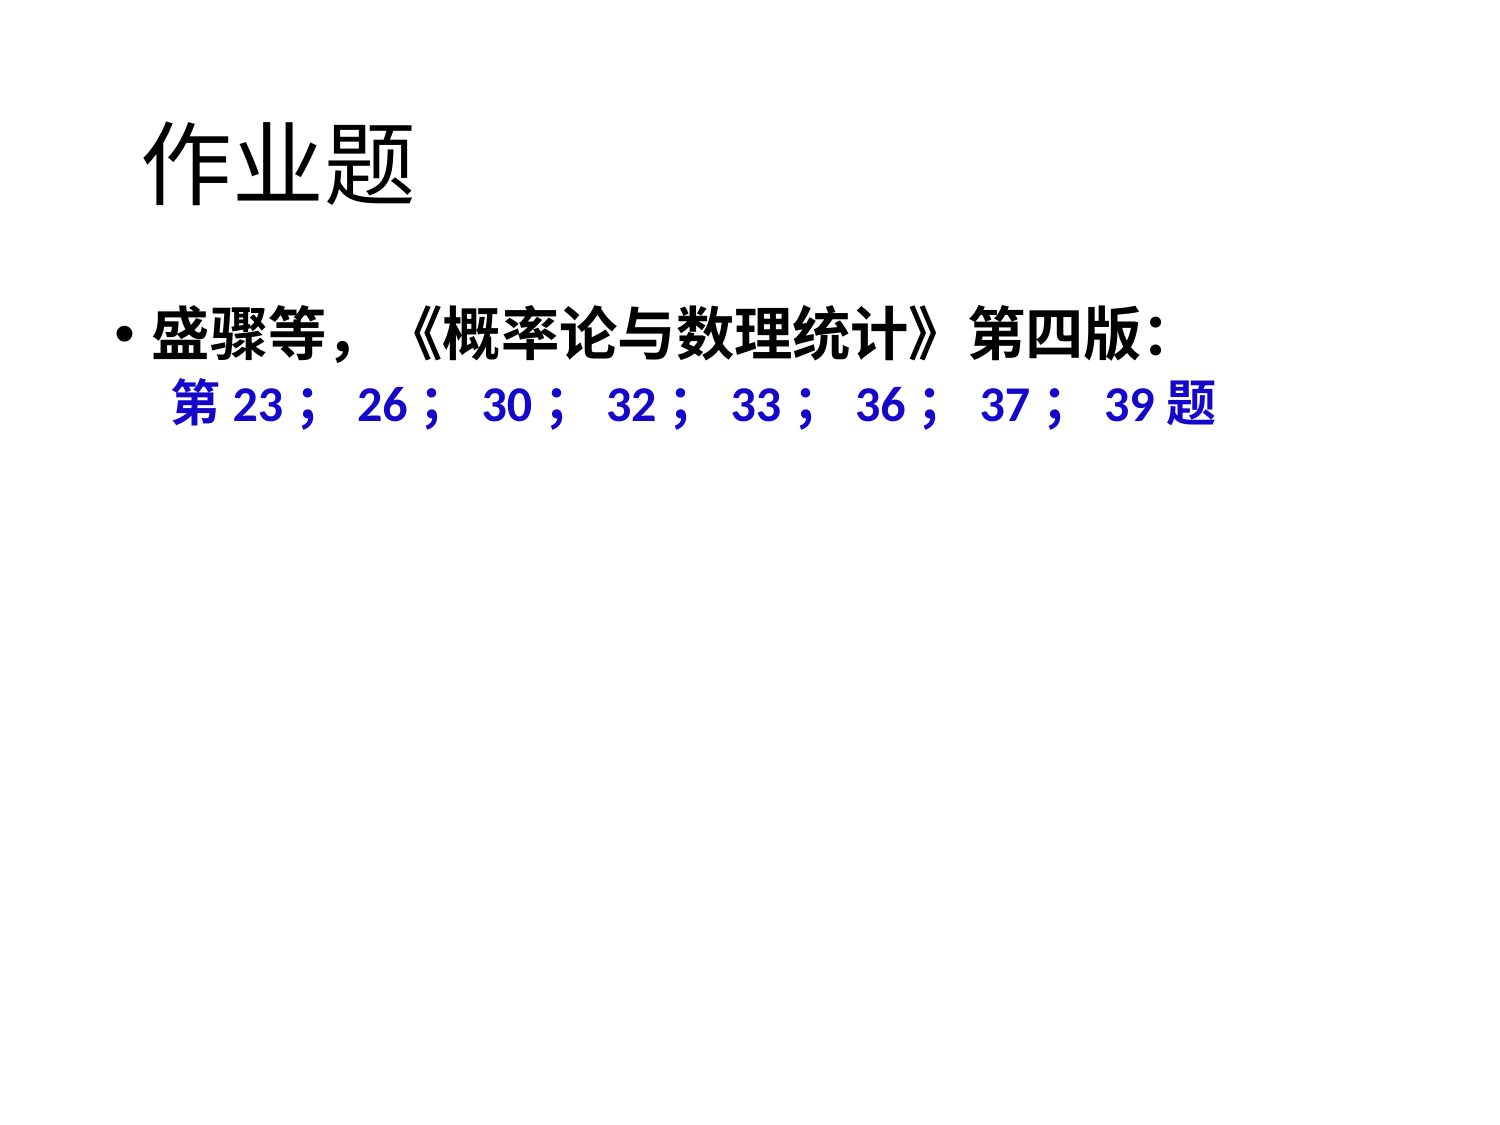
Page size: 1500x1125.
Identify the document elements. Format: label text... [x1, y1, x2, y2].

list 盛骤等，《概率论与数理统计》第四版： 第23；26；30；32；33；36；37；39题 [103, 299, 1397, 1014]
title 作业题 [103, 59, 1397, 278]
